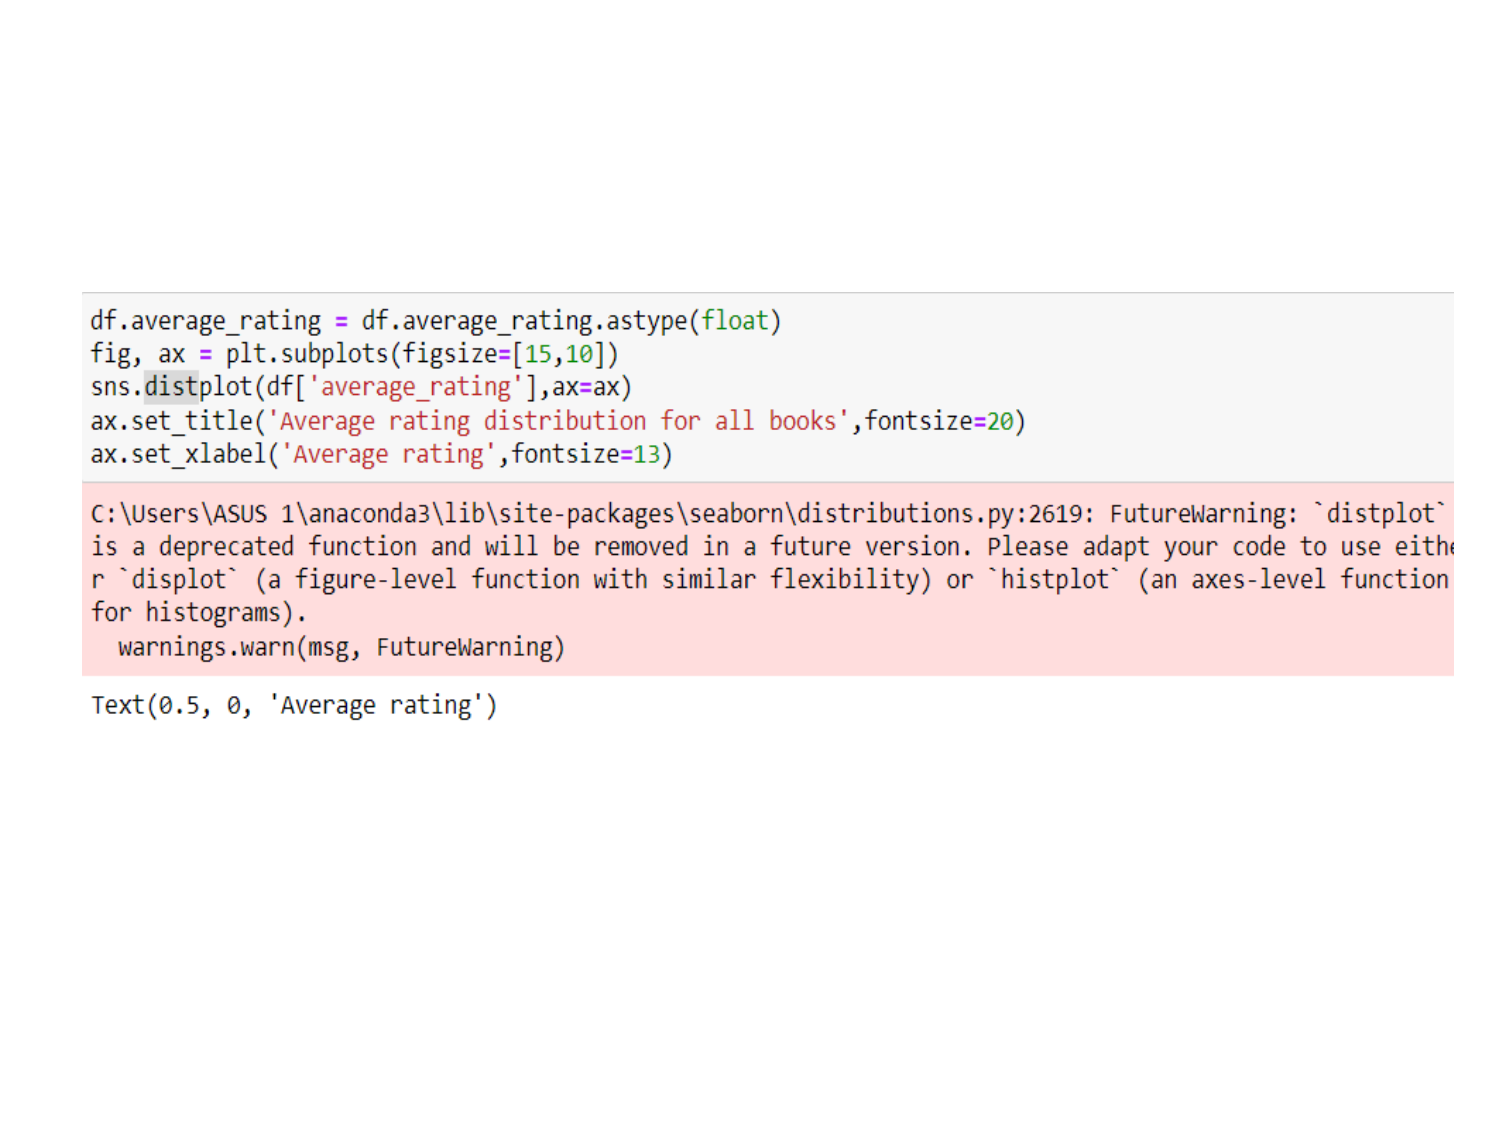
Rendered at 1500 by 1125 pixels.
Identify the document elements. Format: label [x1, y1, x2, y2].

picture [81, 292, 1454, 739]
